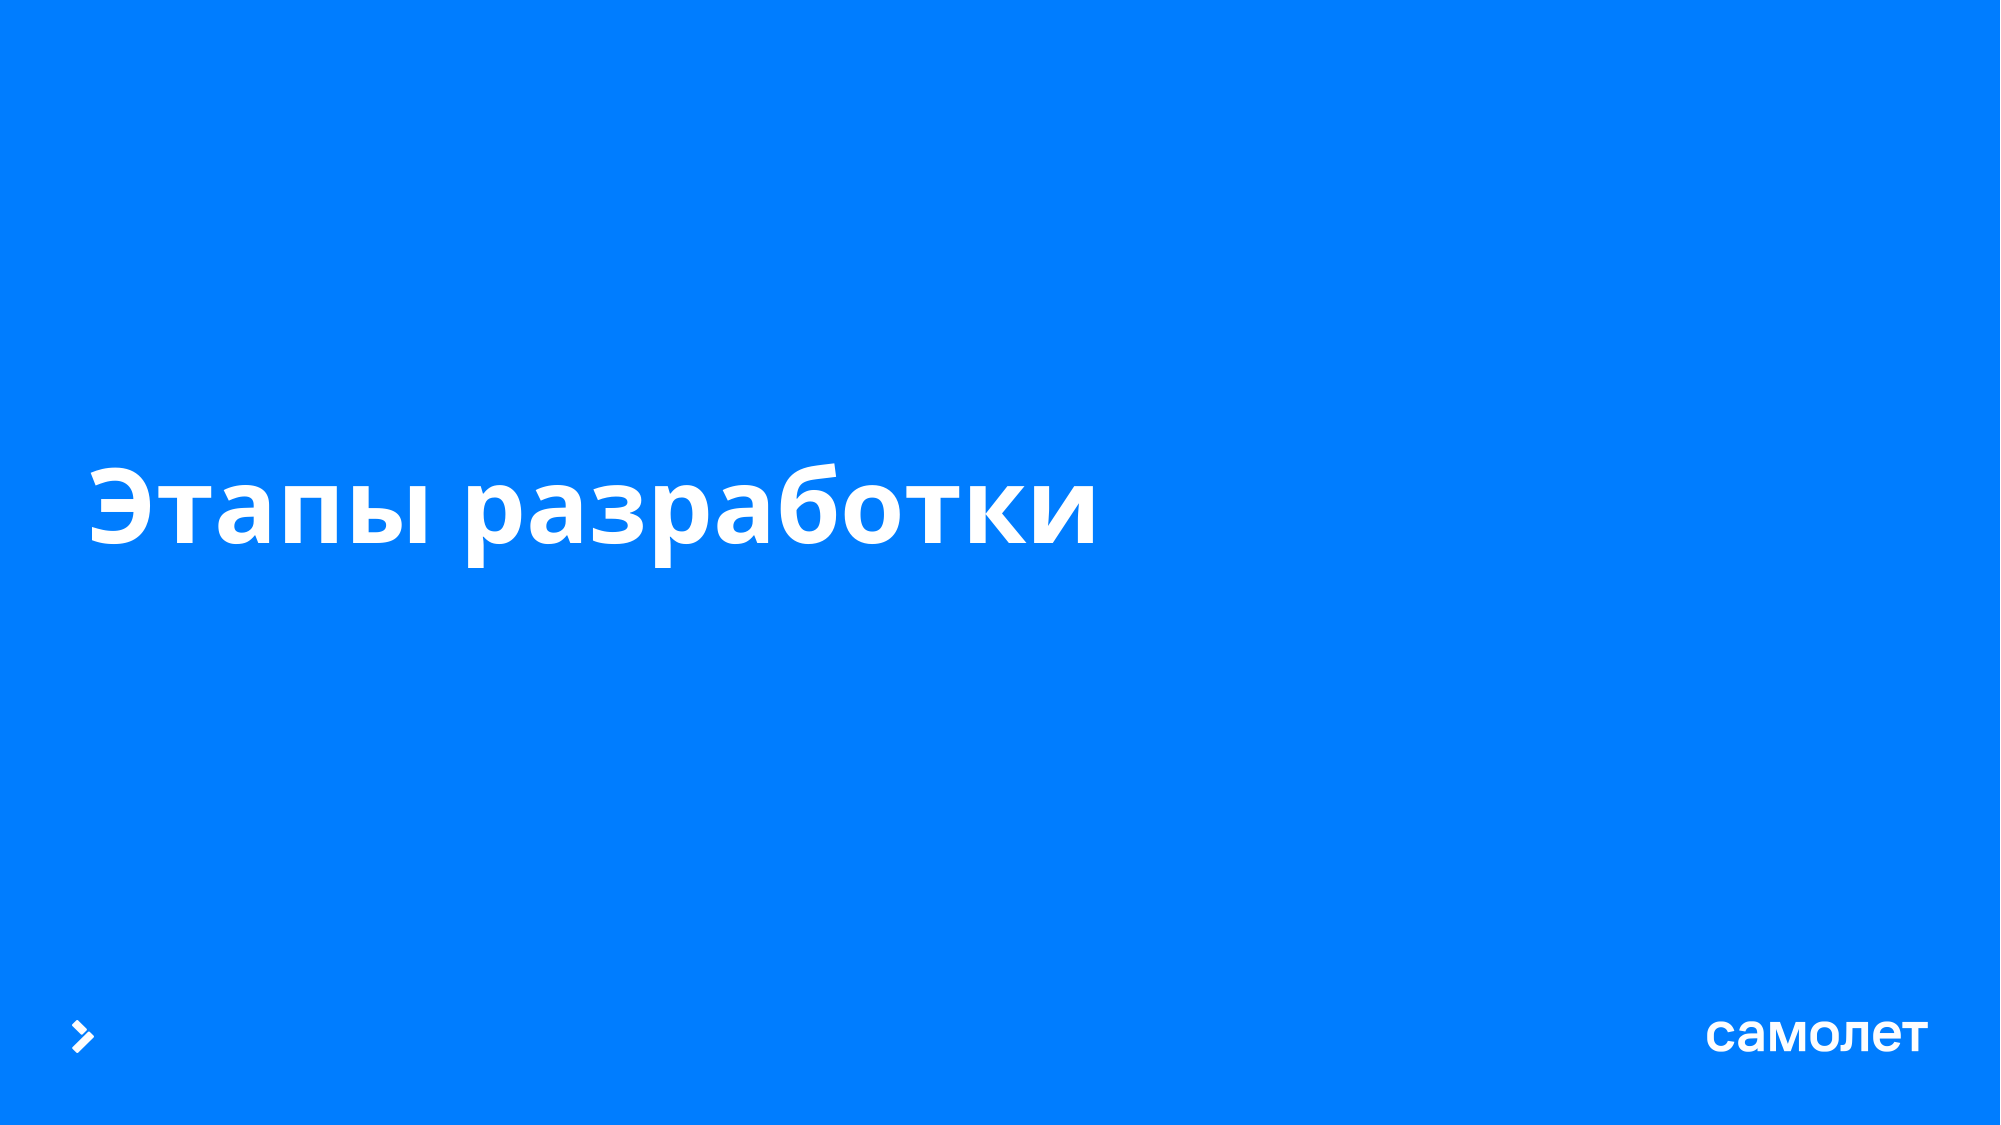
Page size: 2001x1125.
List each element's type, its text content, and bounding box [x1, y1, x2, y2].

picture [72, 1020, 94, 1053]
title Этапы разработки [72, 72, 1928, 947]
picture [1707, 1021, 1928, 1052]
